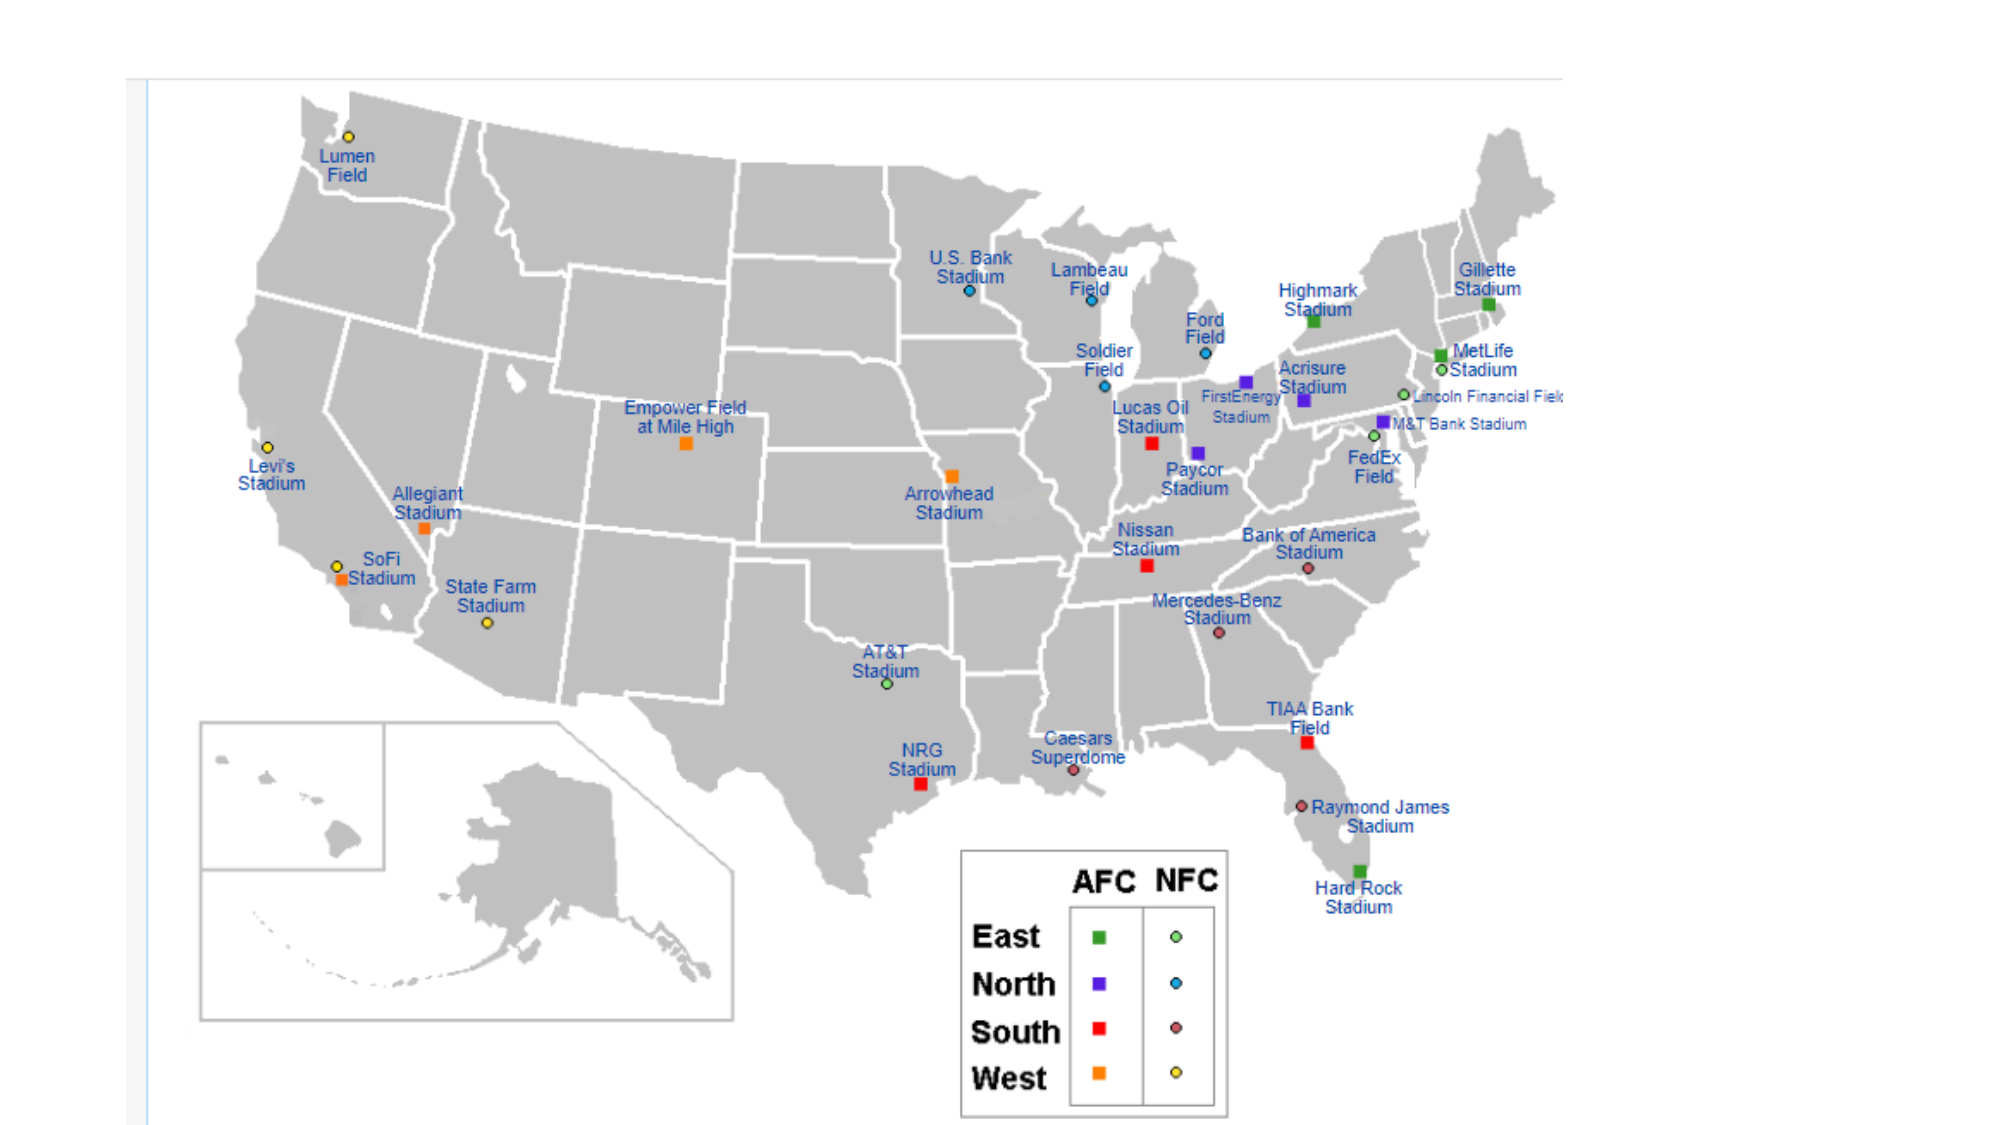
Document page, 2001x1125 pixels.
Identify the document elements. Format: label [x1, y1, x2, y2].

list [125, 70, 1563, 1125]
